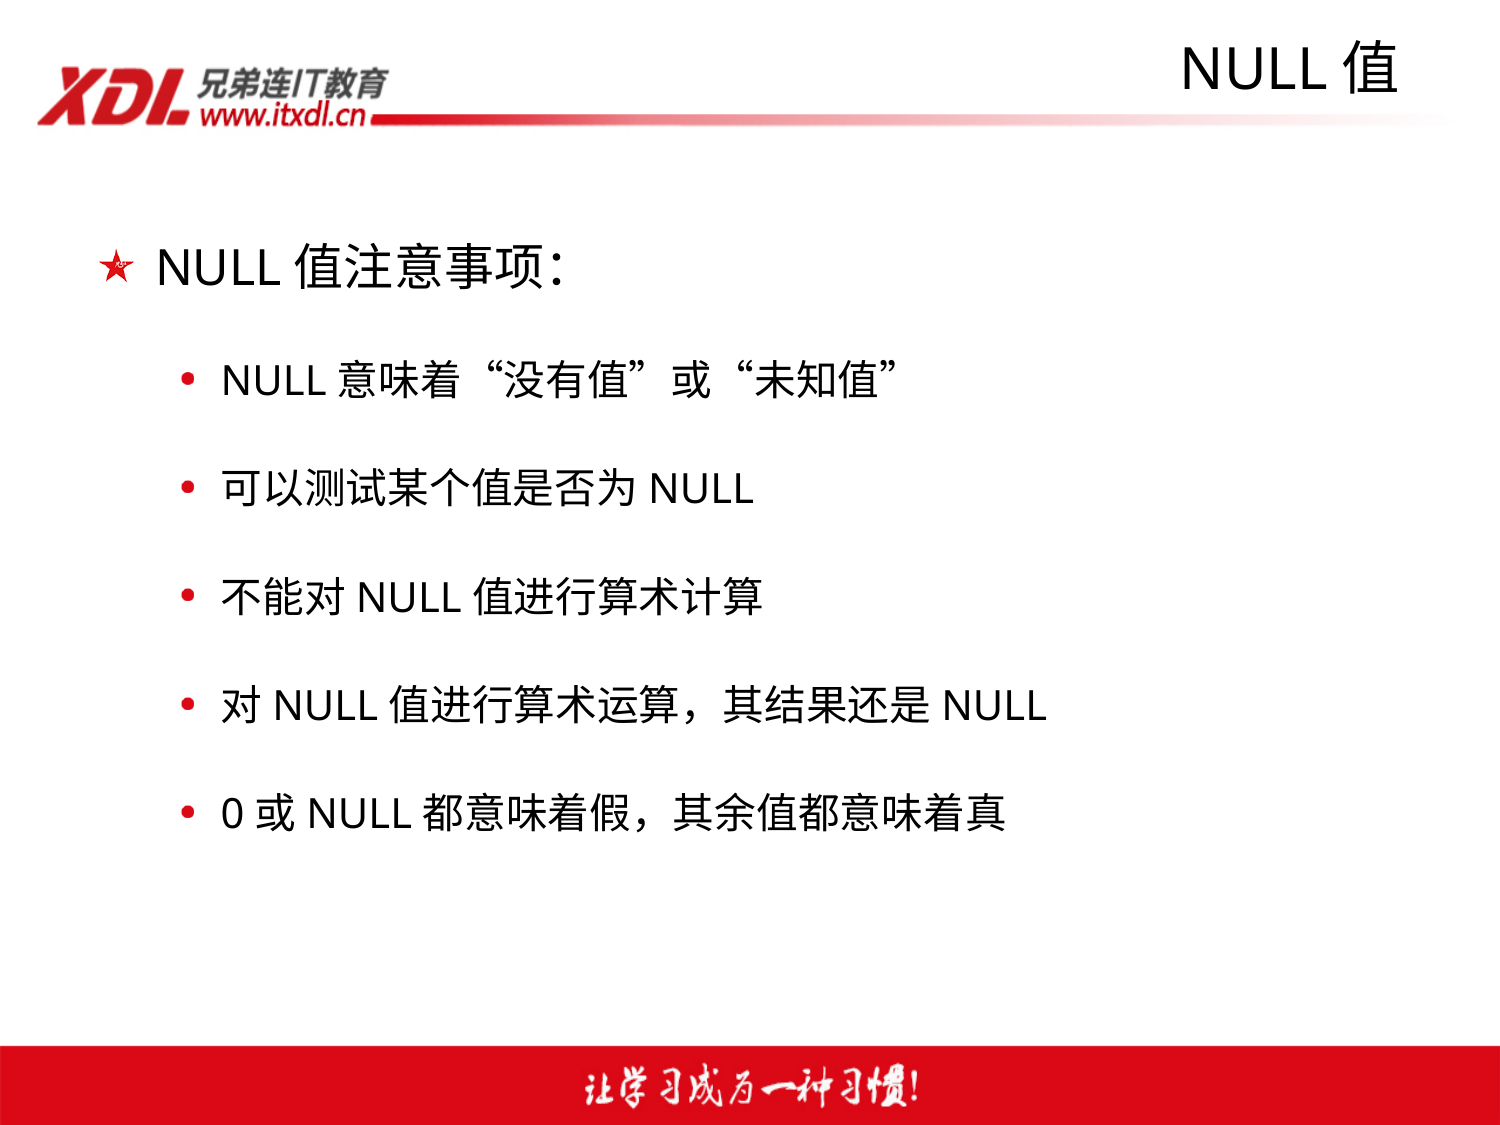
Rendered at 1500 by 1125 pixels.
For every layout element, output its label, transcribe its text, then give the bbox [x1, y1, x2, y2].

list NULL值注意事项： NULL意味着“没有值”或“未知值” 可以测试某个值是否为NULL 不能对NULL值进行算术计算 对NULL值进行算术运算，其结果还是NULL 0或NULL都意味着假，其余值都意味着真 [83, 167, 1400, 960]
title NULL值 [348, 18, 1416, 114]
picture [0, 0, 1500, 1125]
